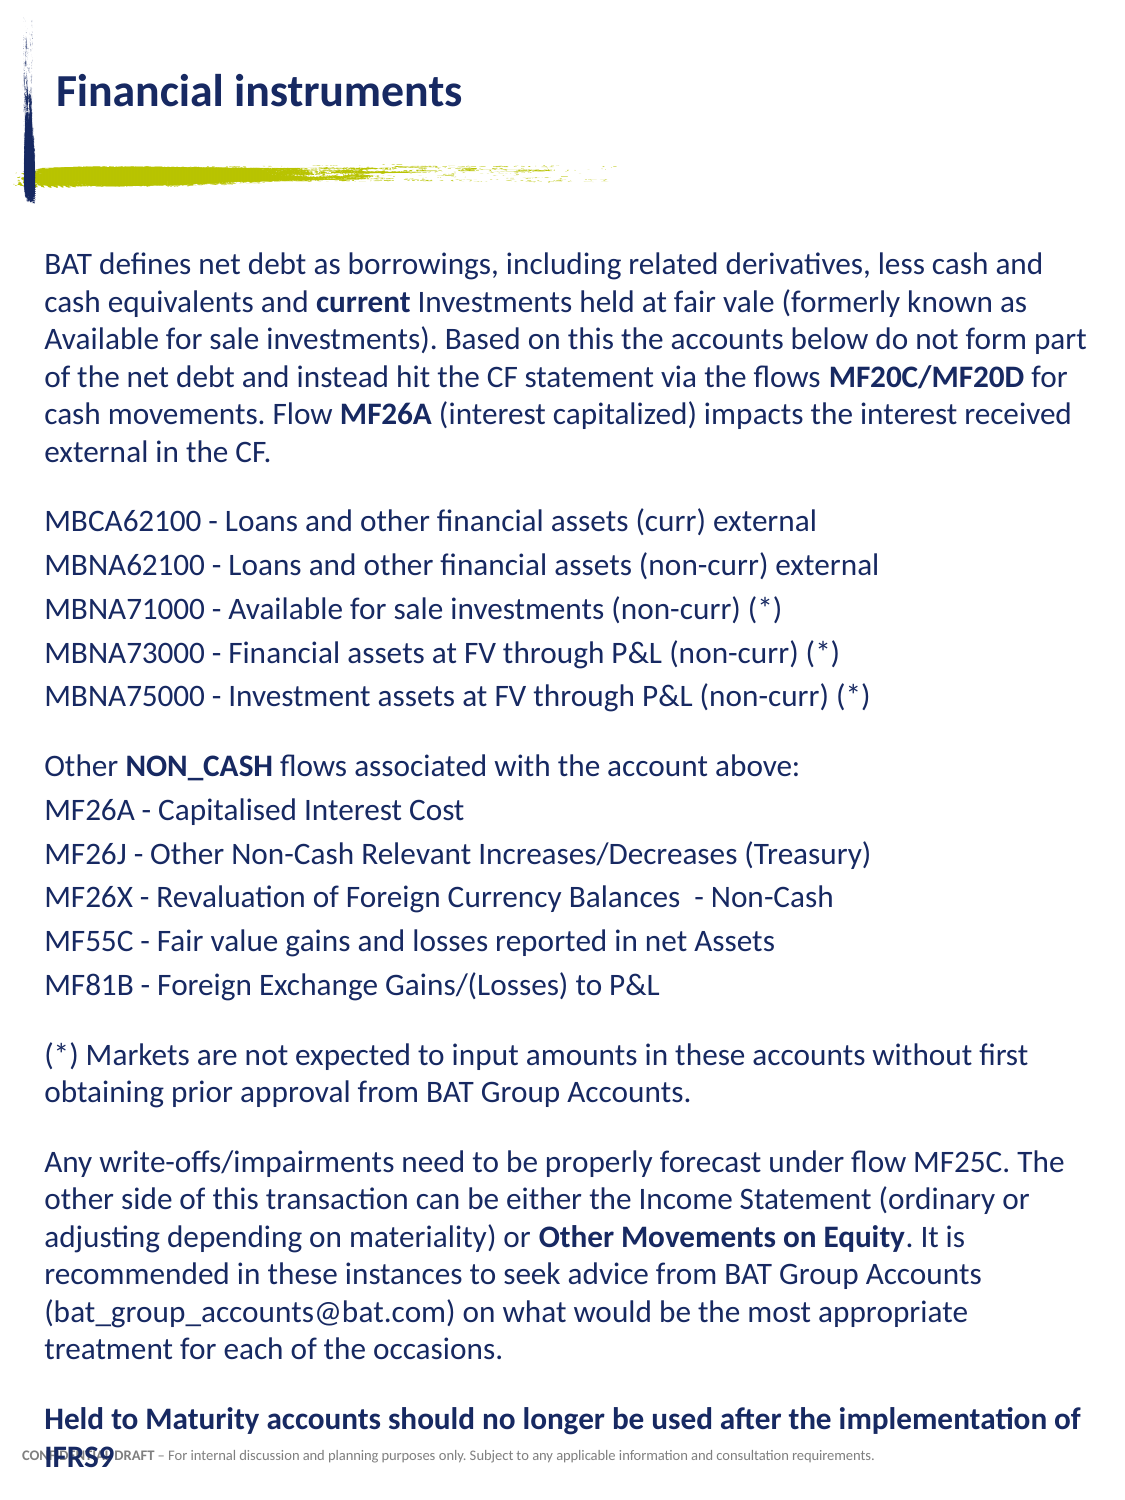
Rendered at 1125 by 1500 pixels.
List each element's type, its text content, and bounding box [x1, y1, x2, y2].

title Financial instruments [41, 53, 1093, 208]
list BAT defines net debt as borrowings, including related derivatives, less cash and cash equivalents and current Investments held at fair vale (formerly known as Available for sale investments). Based on this the accounts below do not form part of the net debt and instead hit the CF statement via the flows MF20C/MF20D for cash movements. Flow MF26A (interest capitalized) impacts the interest received external in the CF. MBCA62100 - Loans and other financial assets (curr) external MBNA62100 - Loans and other financial assets (non-curr) external MBNA71000 - Available for sale investments (non-curr) (*) MBNA73000 - Financial assets at FV through P&L (non-curr) (*) MBNA75000 - Investment assets at FV through P&L (non-curr) (*) Other NON_CASH flows associated with the account above: MF26A - Capitalised Interest Cost MF26J - Other Non-Cash Relevant Increases/Decreases (Treasury) MF26X - Revaluation of Foreign Currency Balances - Non-Cash MF55C - Fair value gains and losses reported in net Assets MF81B - Foreign Exchange Gains/(Losses) to P&L (*) Markets are not expected to input amounts in these accounts without first obtaining prior approval from BAT Group Accounts. Any write-offs/impairments need to be properly forecast under flow MF25C. The other side of this transaction can be either the Income Statement (ordinary or adjusting depending on materiality) or Other Movements on Equity. It is recommended in these instances to seek advice from BAT Group Accounts (bat_group_accounts@bat.com) on what would be the most appropriate treatment for each of the occasions. Held to Maturity accounts should no longer be used after the implementation of IFRS9 [29, 236, 1105, 1471]
picture [13, 17, 621, 216]
